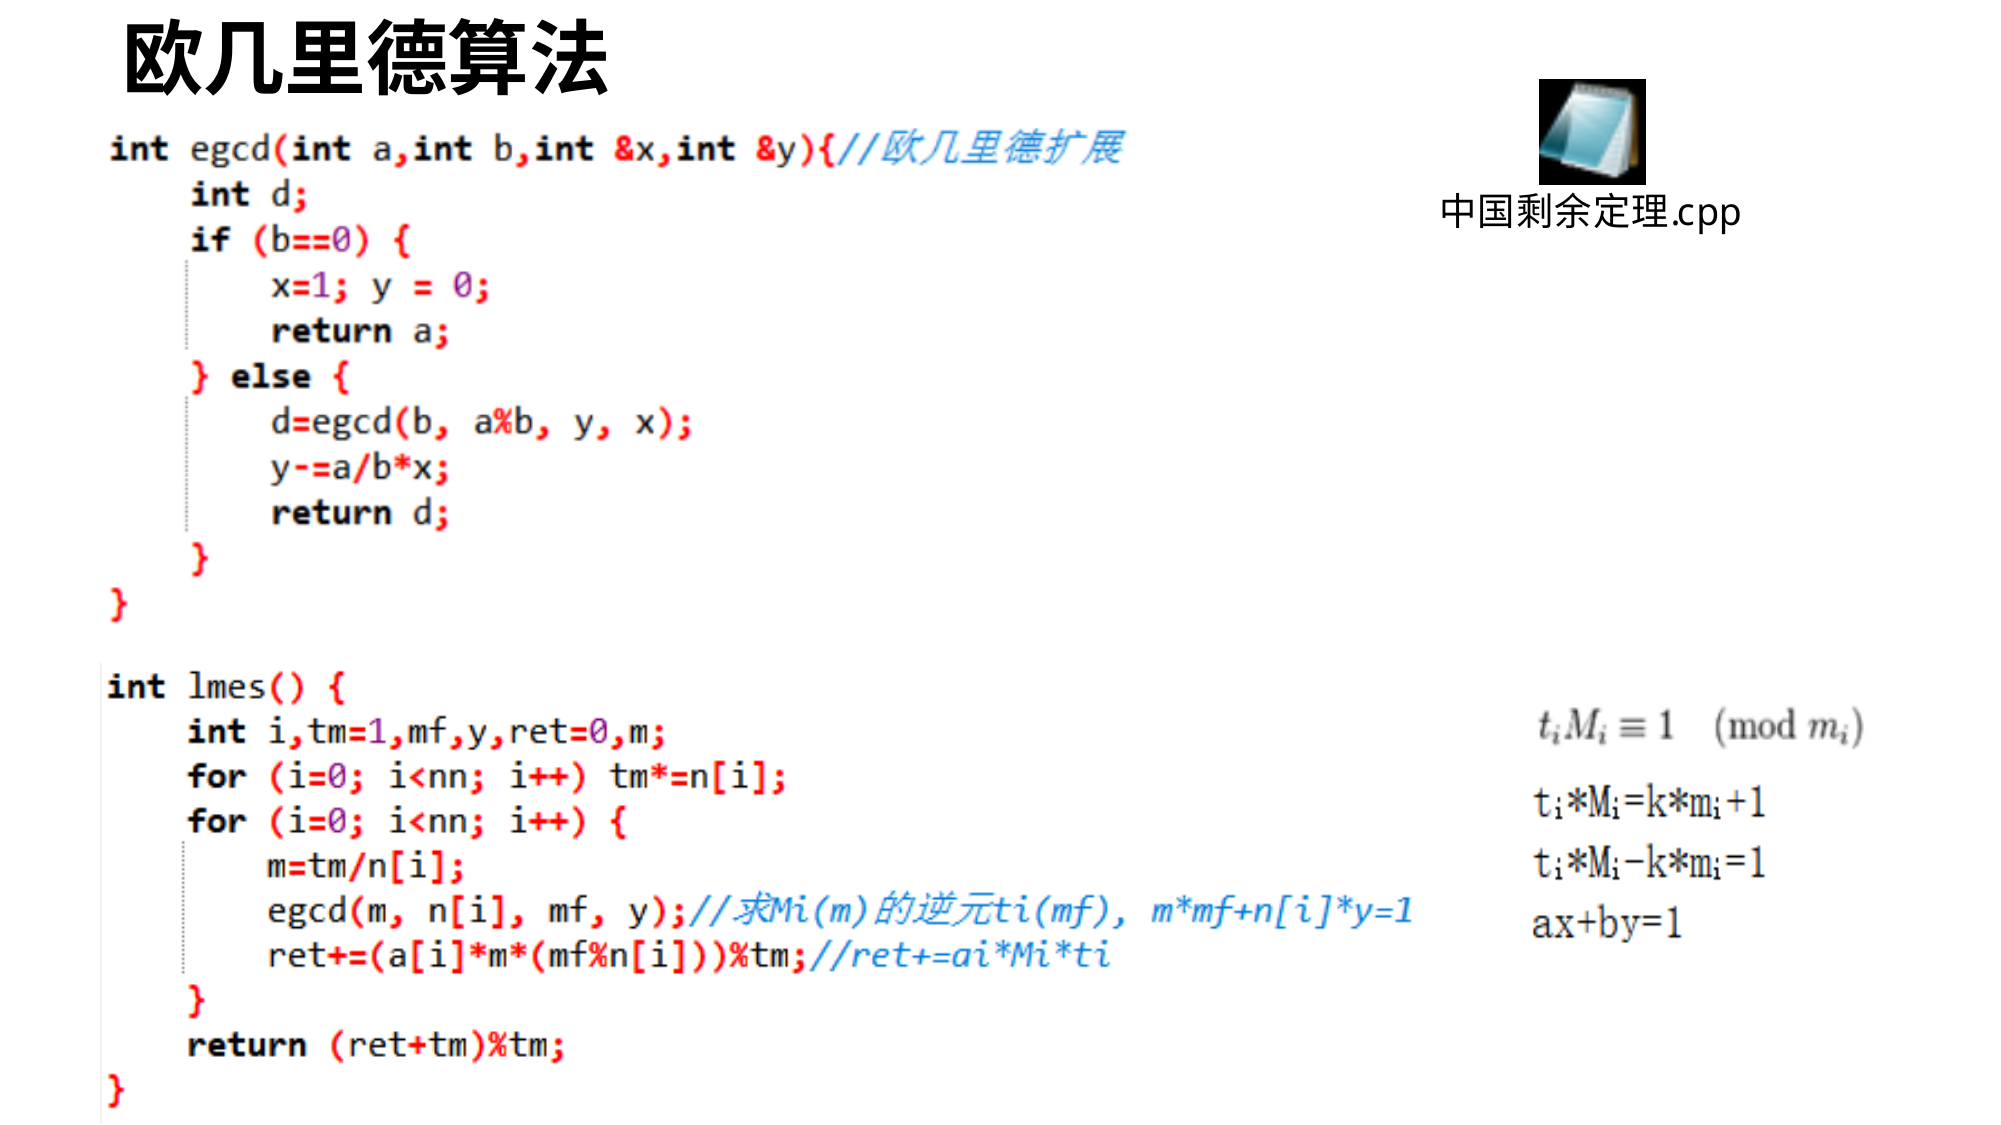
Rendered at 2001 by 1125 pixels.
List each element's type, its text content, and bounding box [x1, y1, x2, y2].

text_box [1532, 694, 1875, 960]
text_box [107, 127, 1136, 629]
picture [100, 663, 1423, 1124]
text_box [1401, 79, 1781, 258]
title 欧几里德算法 [106, 0, 653, 113]
